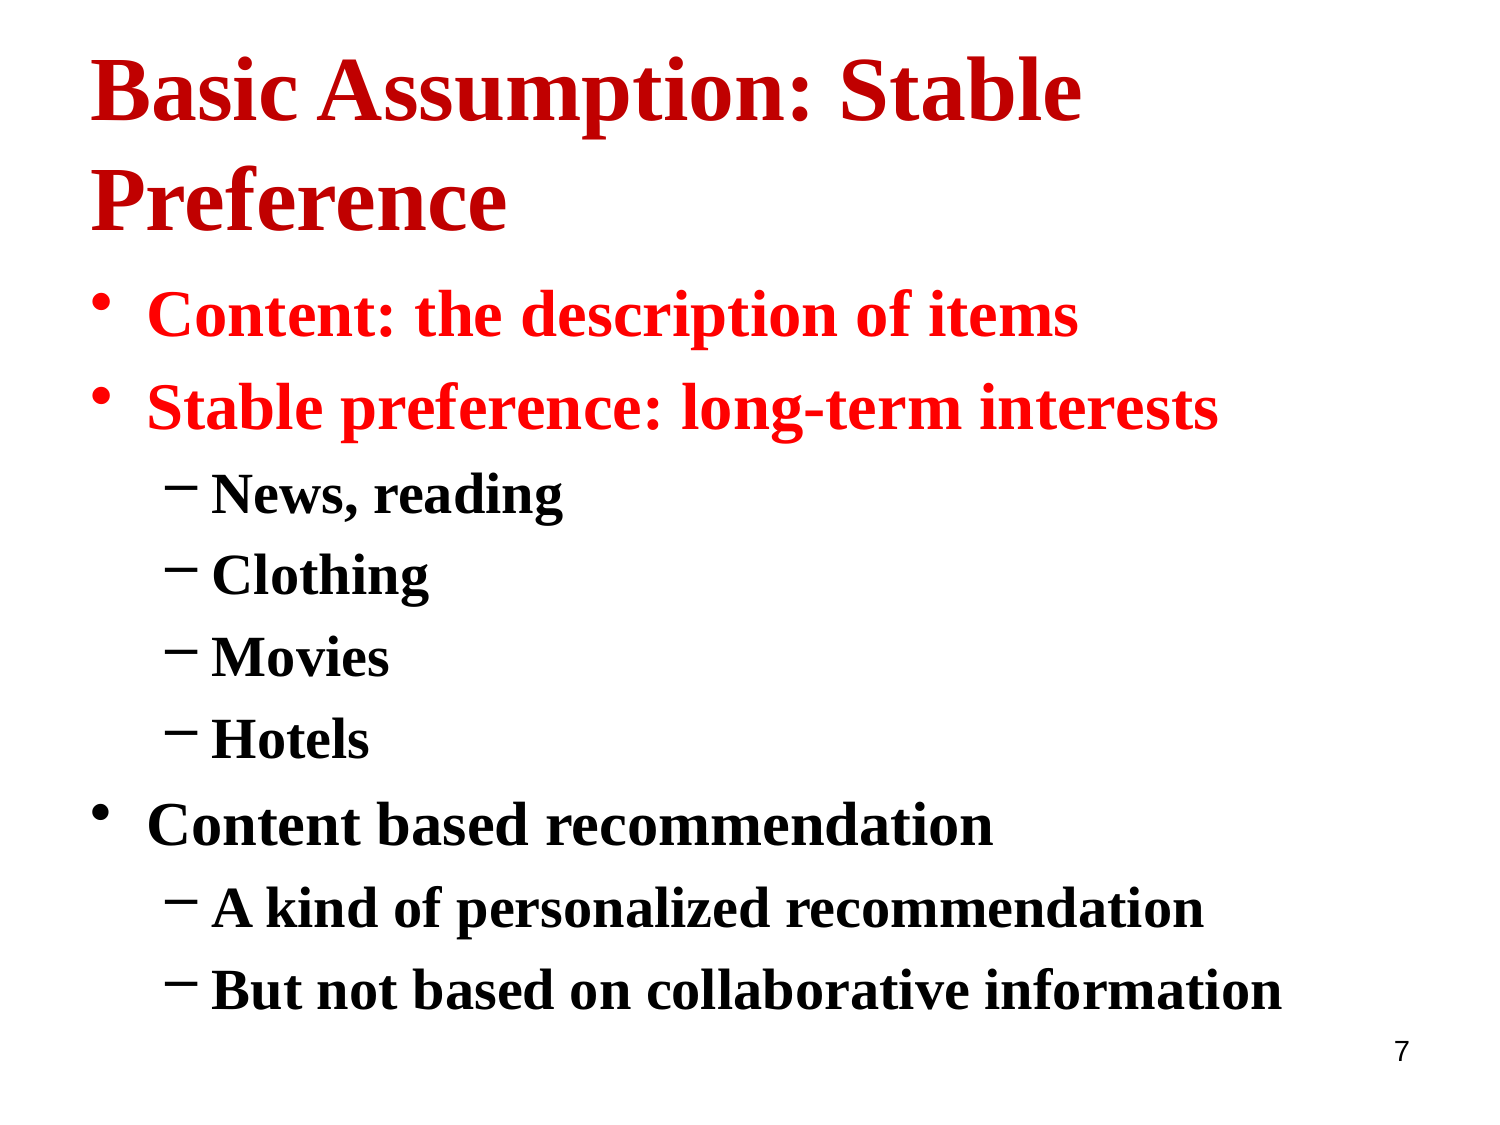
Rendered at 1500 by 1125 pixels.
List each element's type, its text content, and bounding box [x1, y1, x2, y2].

list Content: the description of items Stable preference: long-term interests News, reading Clothing Movies Hotels Content based recommendation A kind of personalized recommendation But not based on collaborative information [75, 262, 1500, 1005]
title Basic Assumption: Stable Preference [75, 45, 1425, 233]
slide_number 7 [1074, 1024, 1425, 1103]
